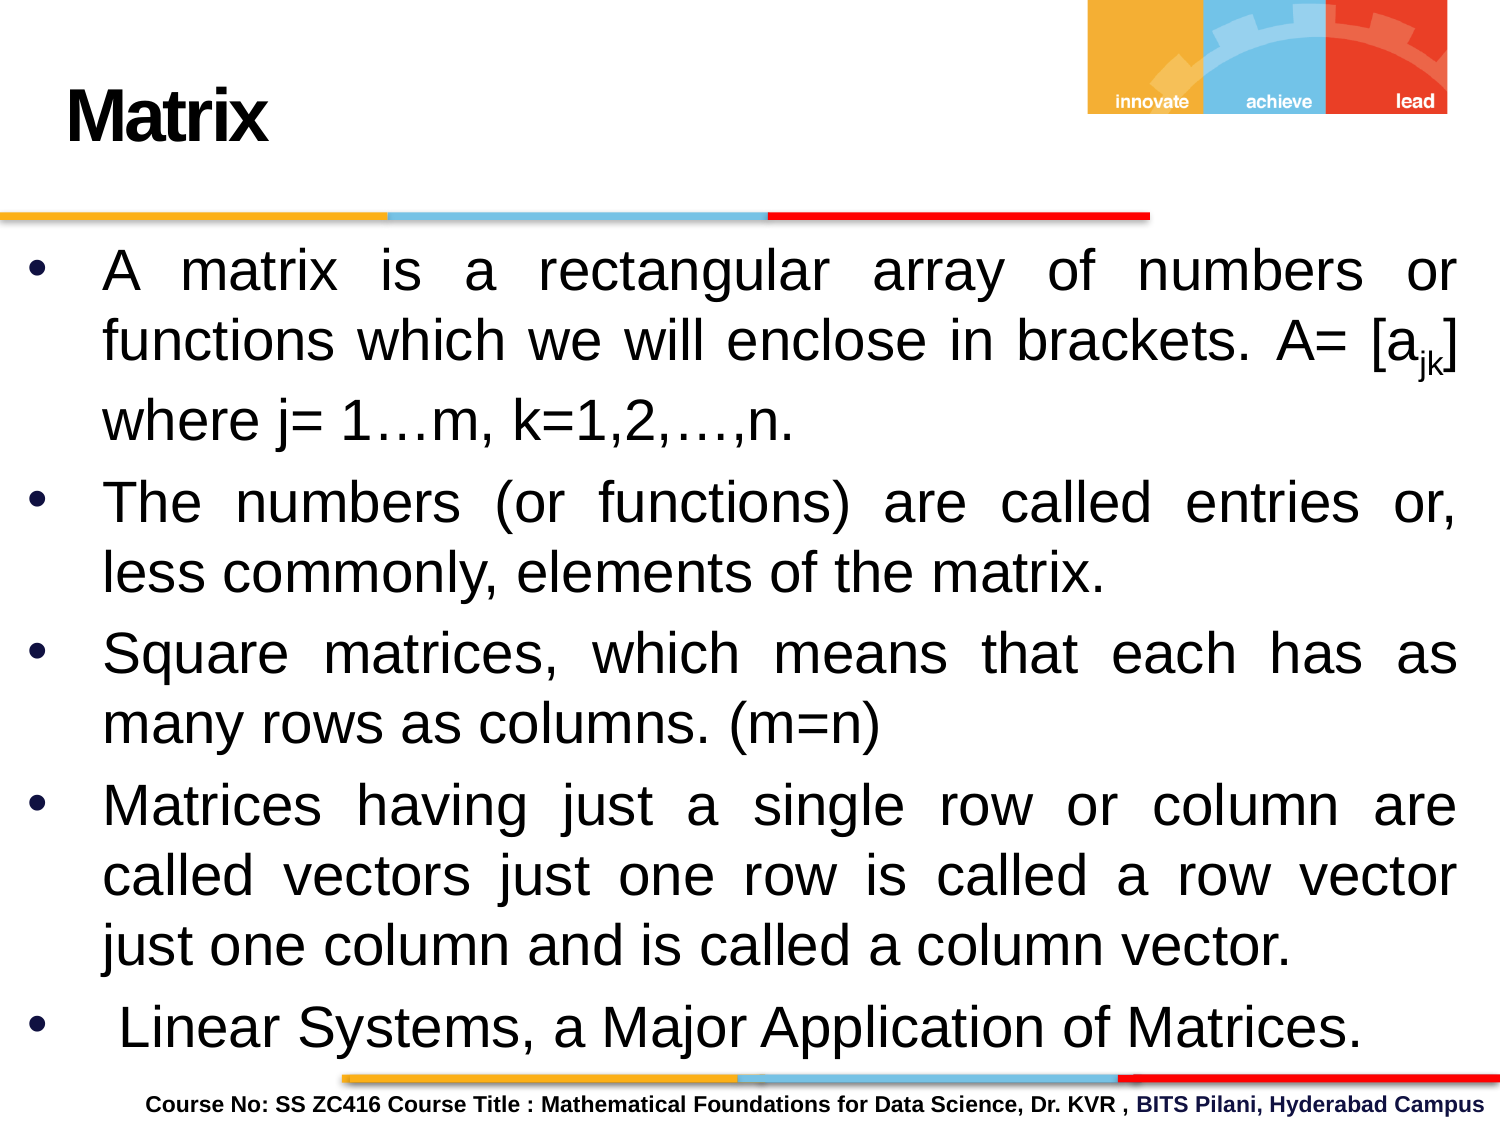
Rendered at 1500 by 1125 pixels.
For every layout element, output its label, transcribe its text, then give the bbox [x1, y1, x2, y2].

list Matrix [50, 24, 1088, 213]
picture [1087, 0, 1448, 114]
list A matrix is a rectangular array of numbers or functions which we will enclose in brackets. A= [ajk] where j= 1…m, k=1,2,…,n. The numbers (or functions) are called entries or, less commonly, elements of the matrix. Square matrices, which means that each has as many rows as columns. (m=n) Matrices having just a single row or column are called vectors just one row is called a row vector just one column and is called a column vector. Linear Systems, a Major Application of Matrices. [12, 224, 1475, 1063]
